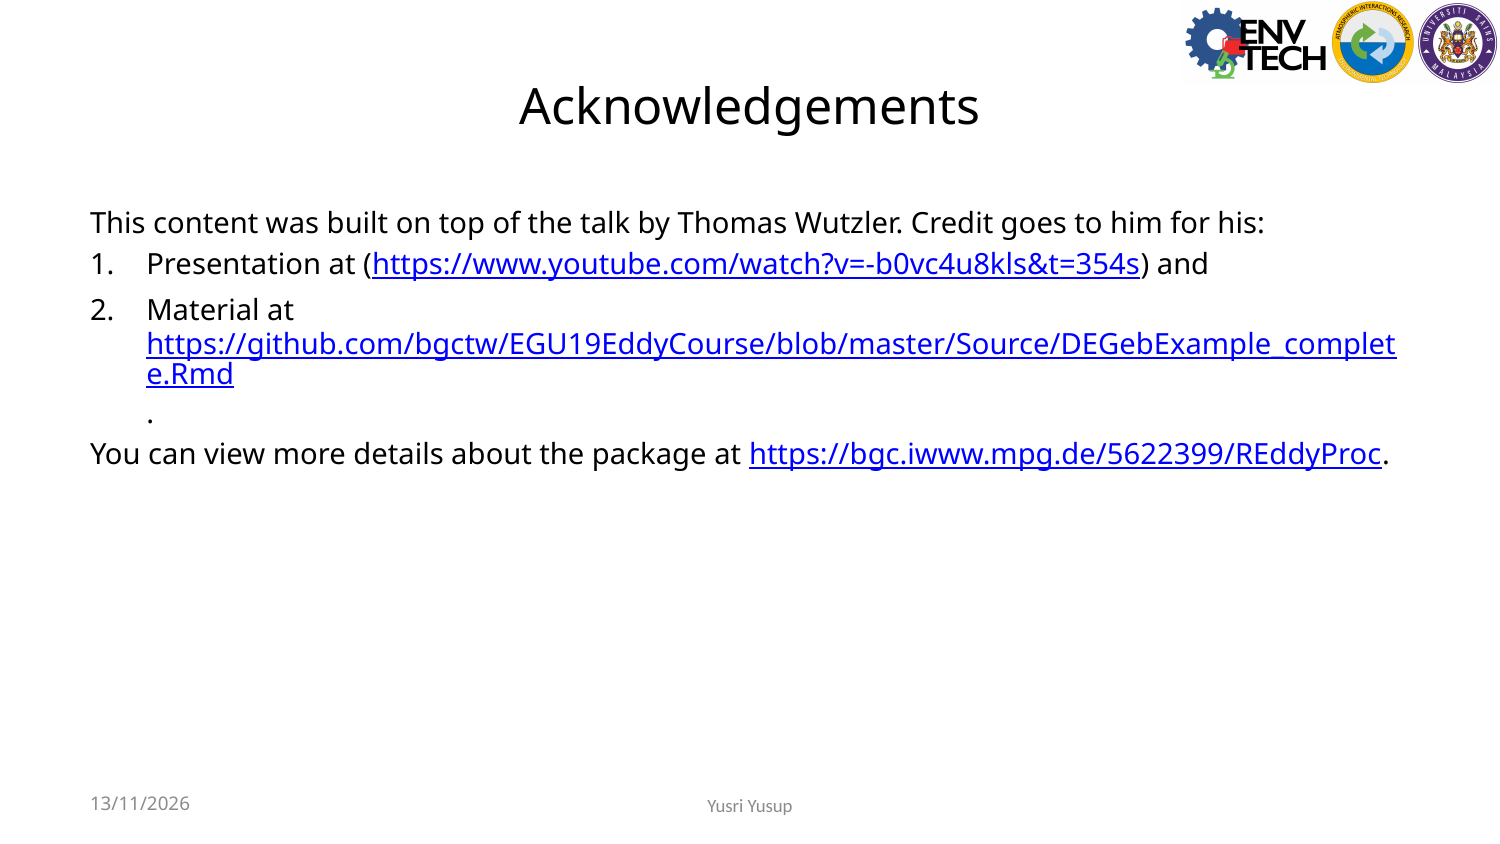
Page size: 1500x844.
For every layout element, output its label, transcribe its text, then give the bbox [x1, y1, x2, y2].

list This content was built on top of the talk by Thomas Wutzler. Credit goes to him for his: Presentation at (https://www.youtube.com/watch?v=-b0vc4u8kls&t=354s) and Material at https://github.com/bgctw/EGU19EddyCourse/blob/master/Source/DEGebExample_complete.Rmd. You can view more details about the package at https://bgc.iwww.mpg.de/5622399/REddyProc. [75, 196, 1425, 754]
title Acknowledgements [75, 33, 1425, 175]
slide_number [75, 782, 425, 827]
footer Yusri Yusup [512, 782, 988, 827]
picture [1181, 0, 1500, 85]
